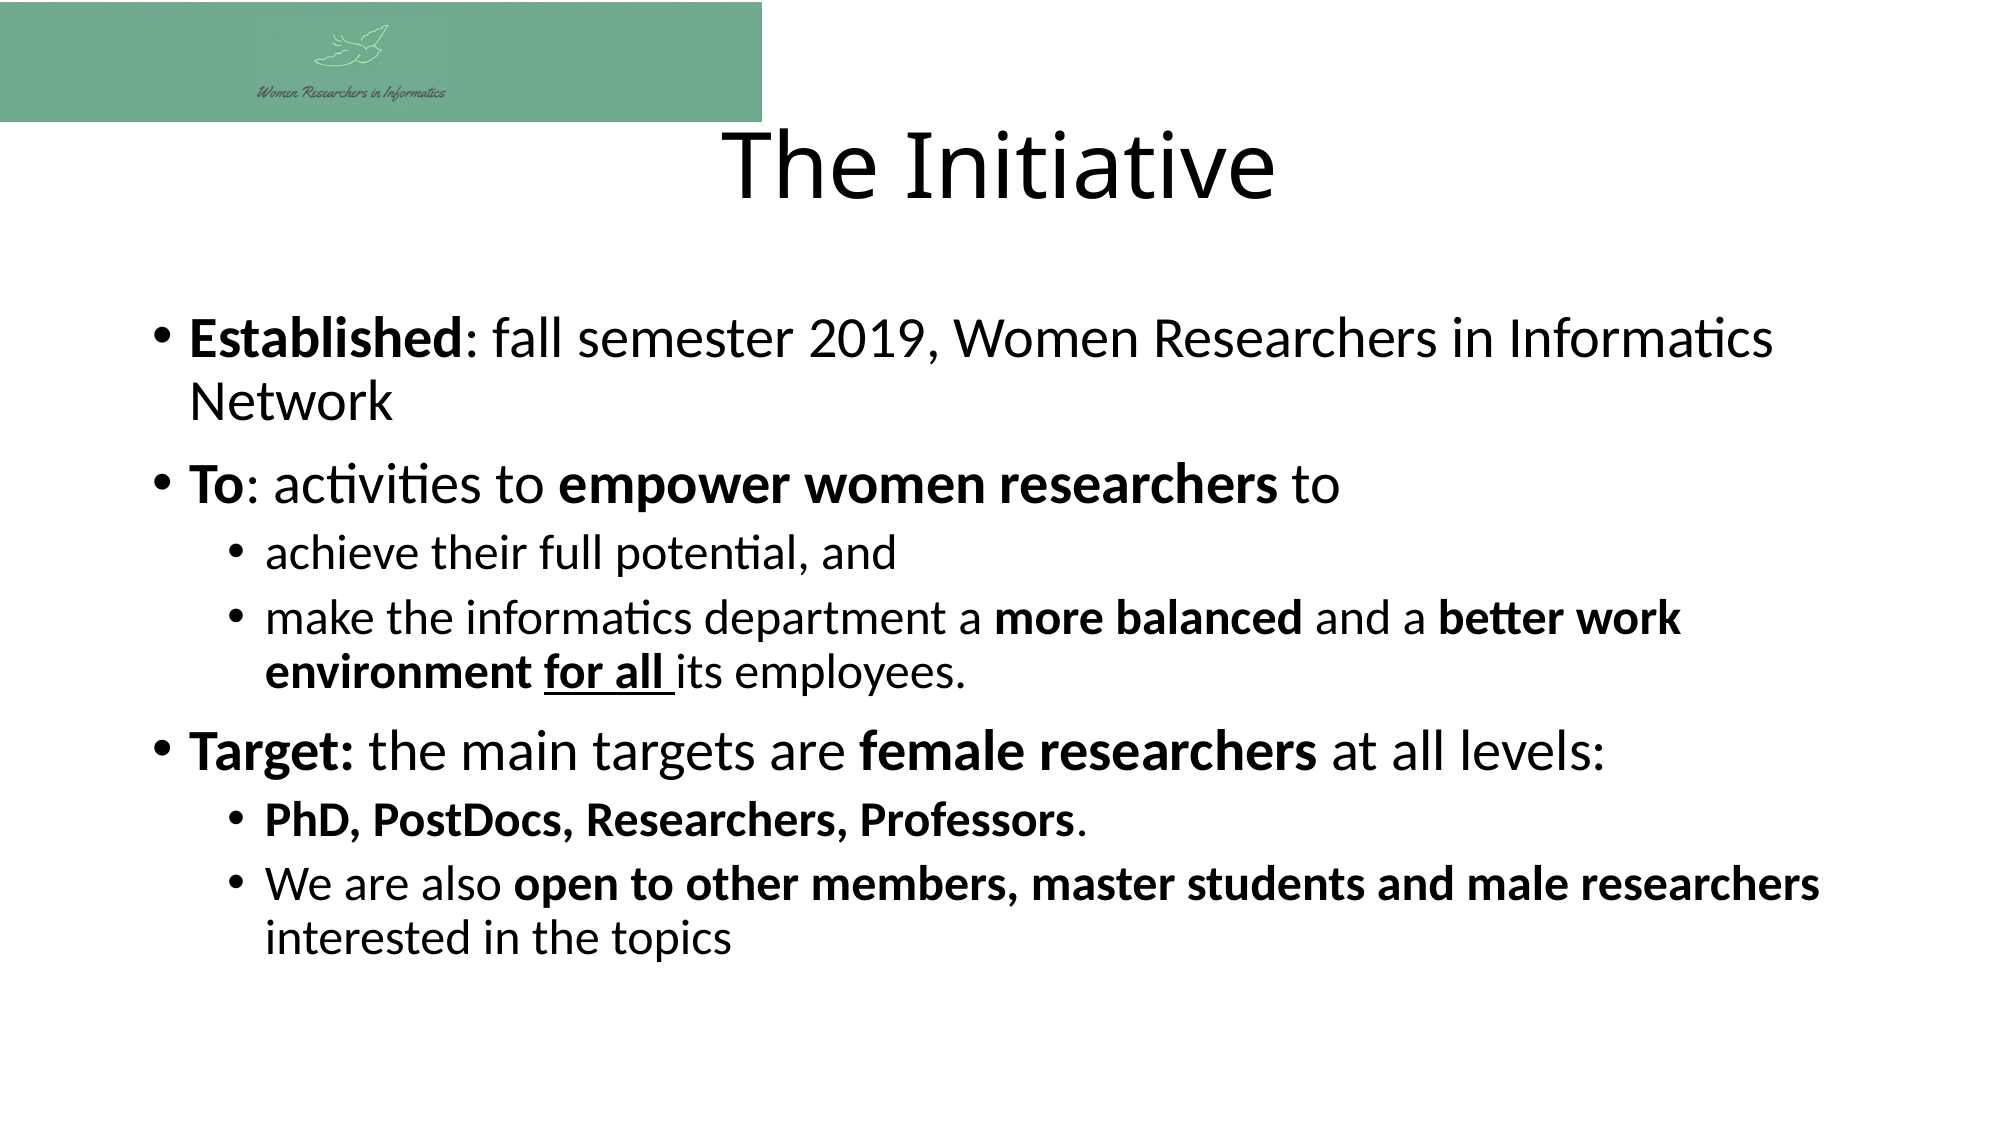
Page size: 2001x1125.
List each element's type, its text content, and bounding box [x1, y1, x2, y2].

list Established: fall semester 2019, Women Researchers in Informatics Network To: activities to empower women researchers to achieve their full potential, and make the informatics department a more balanced and a better work environment for all its employees. Target: the main targets are female researchers at all levels: PhD, PostDocs, Researchers, Professors. We are also open to other members, master students and male researchers interested in the topics [137, 299, 1863, 1014]
picture [0, 2, 762, 122]
title The Initiative [137, 59, 1863, 278]
